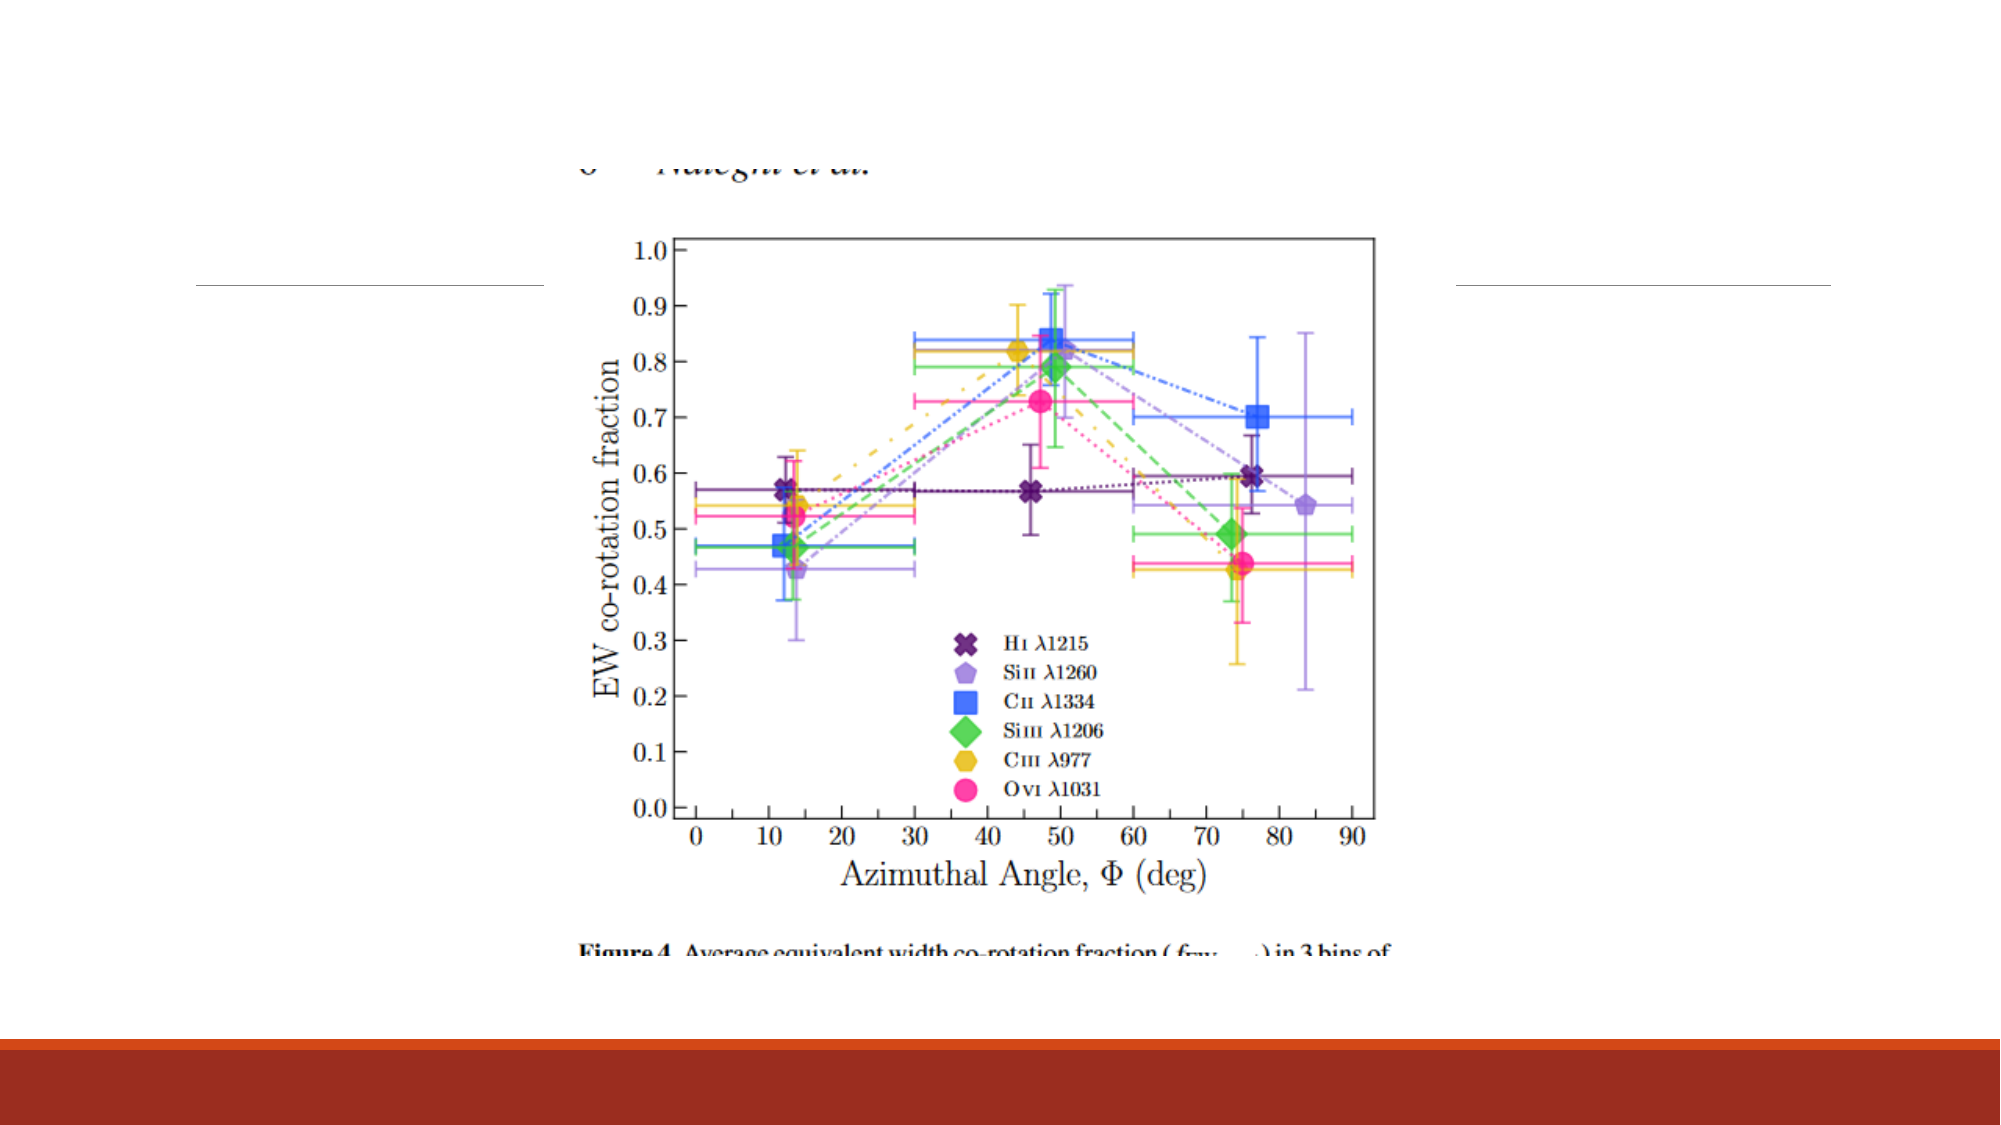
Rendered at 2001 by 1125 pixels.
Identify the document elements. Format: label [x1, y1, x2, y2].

picture [544, 169, 1456, 956]
